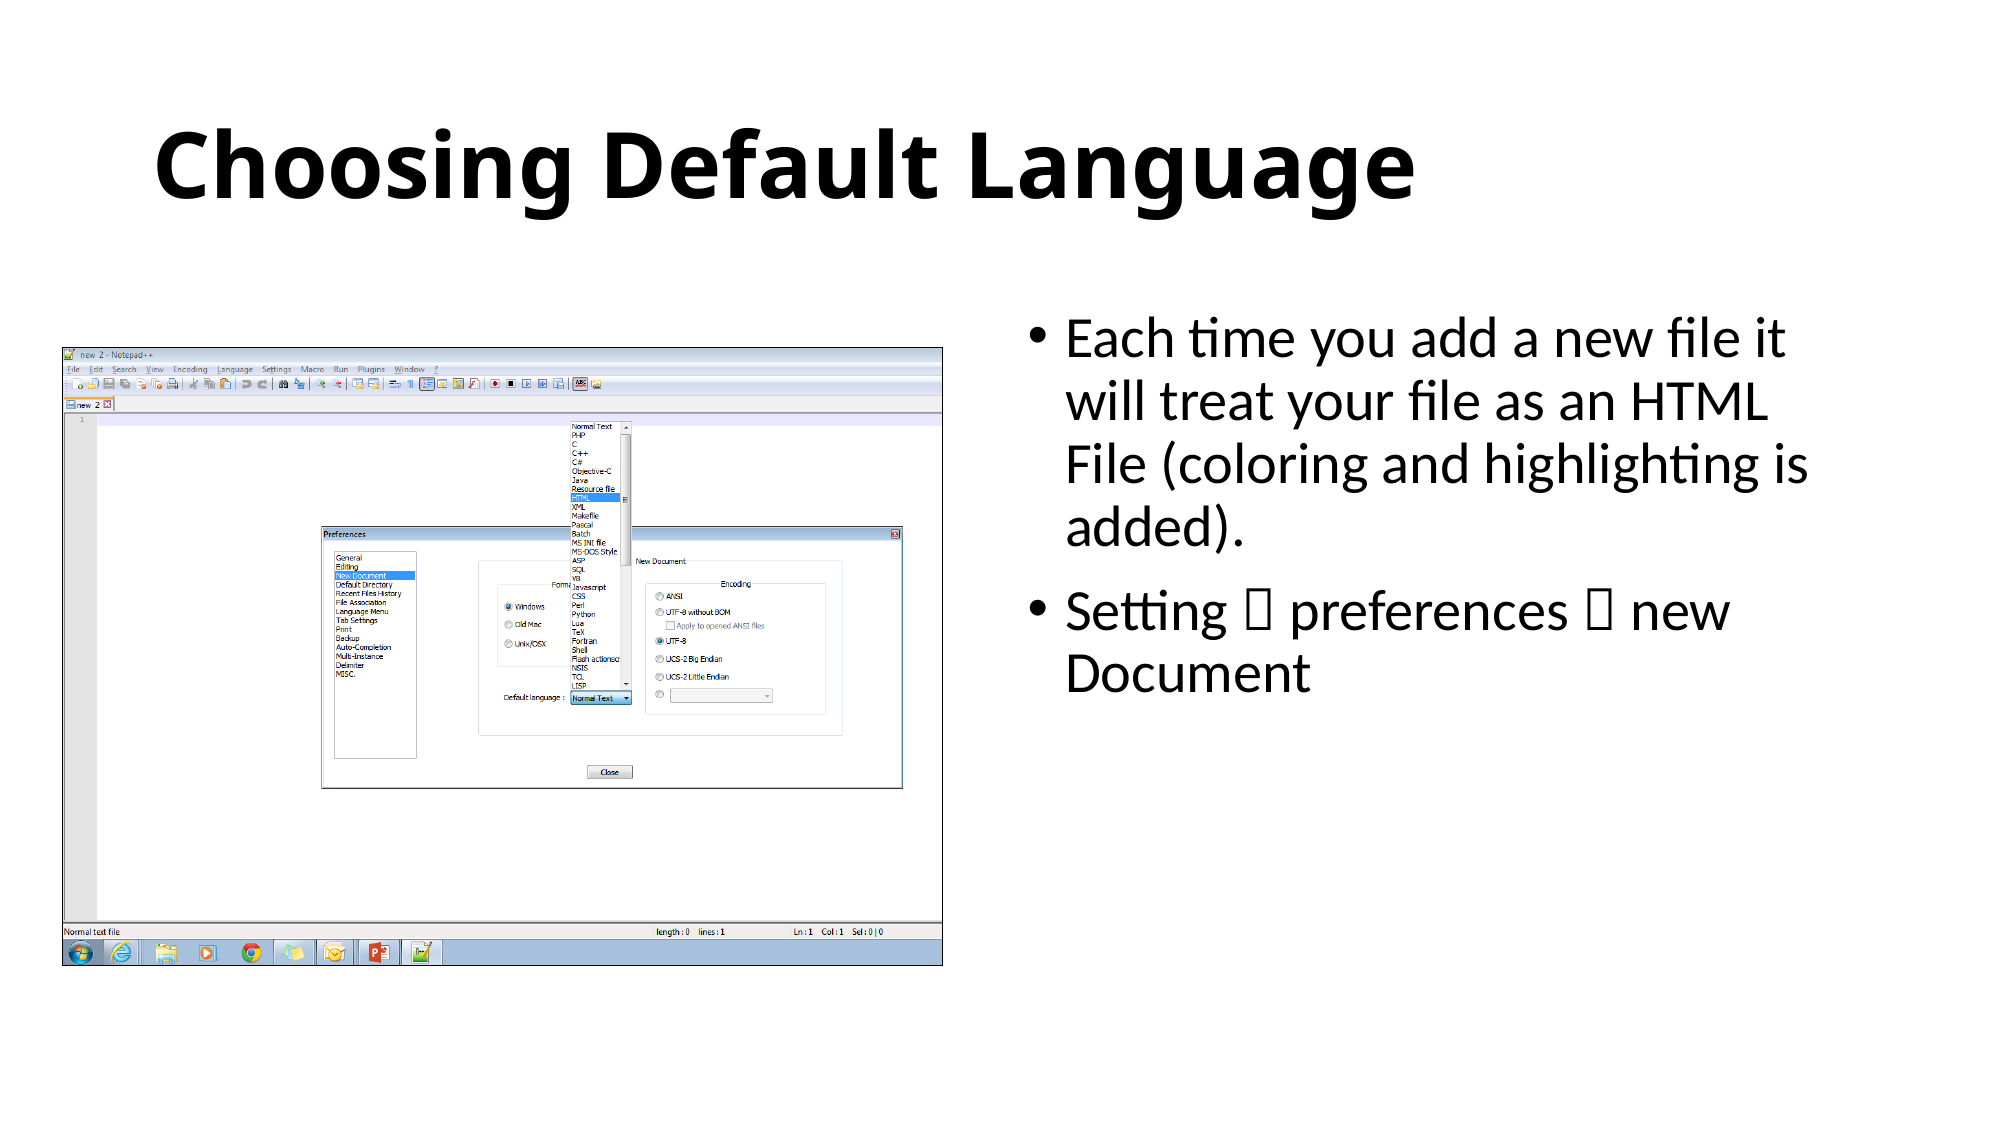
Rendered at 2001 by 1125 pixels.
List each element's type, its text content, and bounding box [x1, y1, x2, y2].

title Choosing Default Language [137, 59, 1863, 278]
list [62, 347, 943, 966]
list Each time you add a new file it will treat your file as an HTML File (coloring and highlighting is added). Setting  preferences  new Document [1012, 299, 1863, 1014]
